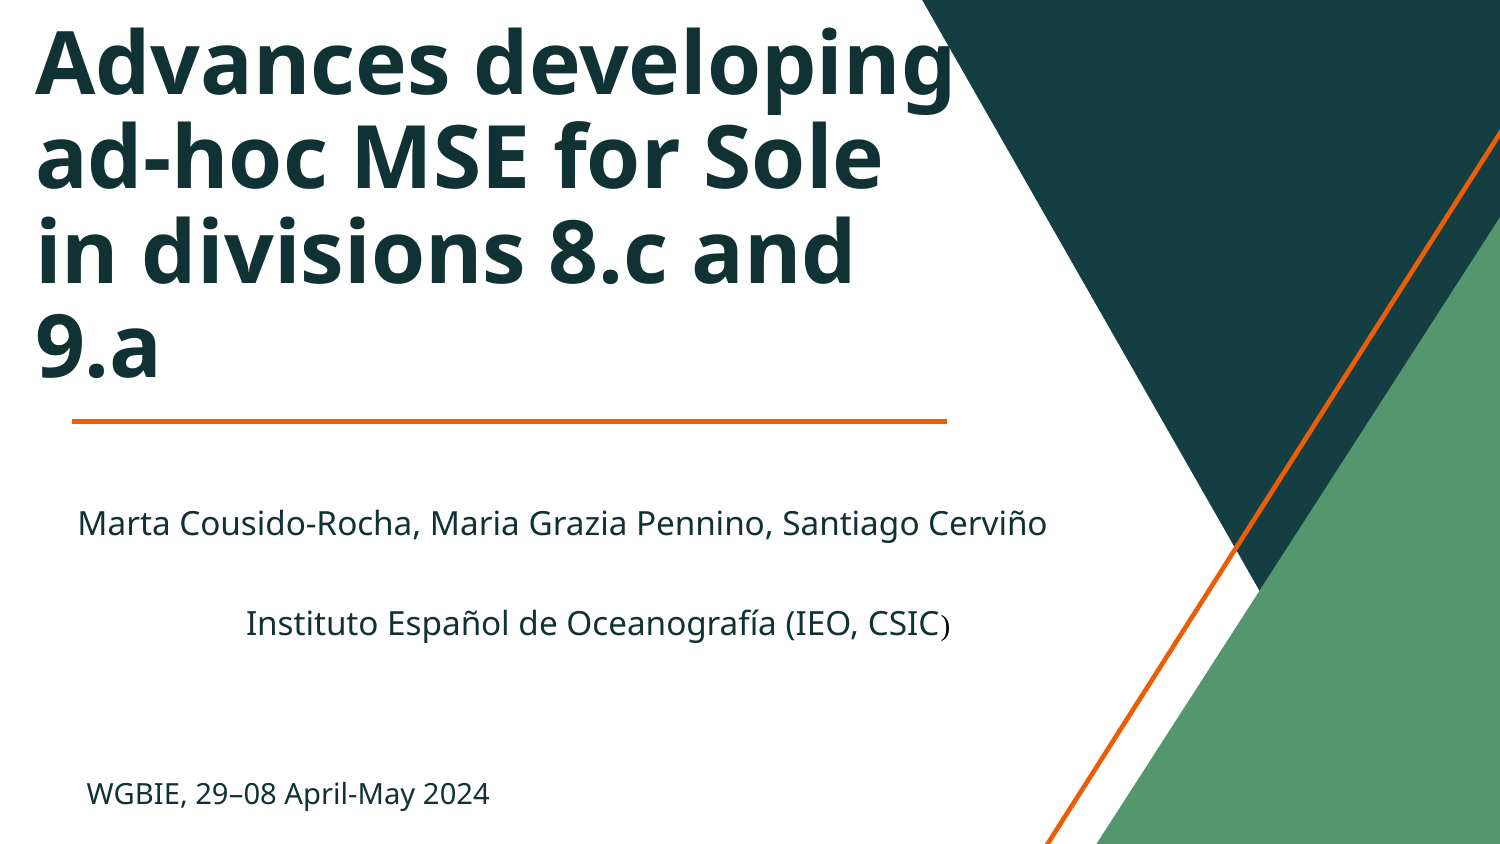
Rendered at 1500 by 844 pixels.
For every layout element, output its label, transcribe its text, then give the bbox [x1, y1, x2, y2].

text_box Instituto Español de Oceanografía (IEO, CSIC) [231, 594, 903, 650]
subtitle Marta Cousido-Rocha, Maria Grazia Pennino, Santiago Cerviño [62, 487, 903, 615]
text_box Wgbie, 29–08 April-May 2024 [71, 760, 903, 844]
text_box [908, 0, 1500, 844]
title Advances developing ad-hoc MSE for Sole in divisions 8.c and 9.a [19, 83, 903, 412]
